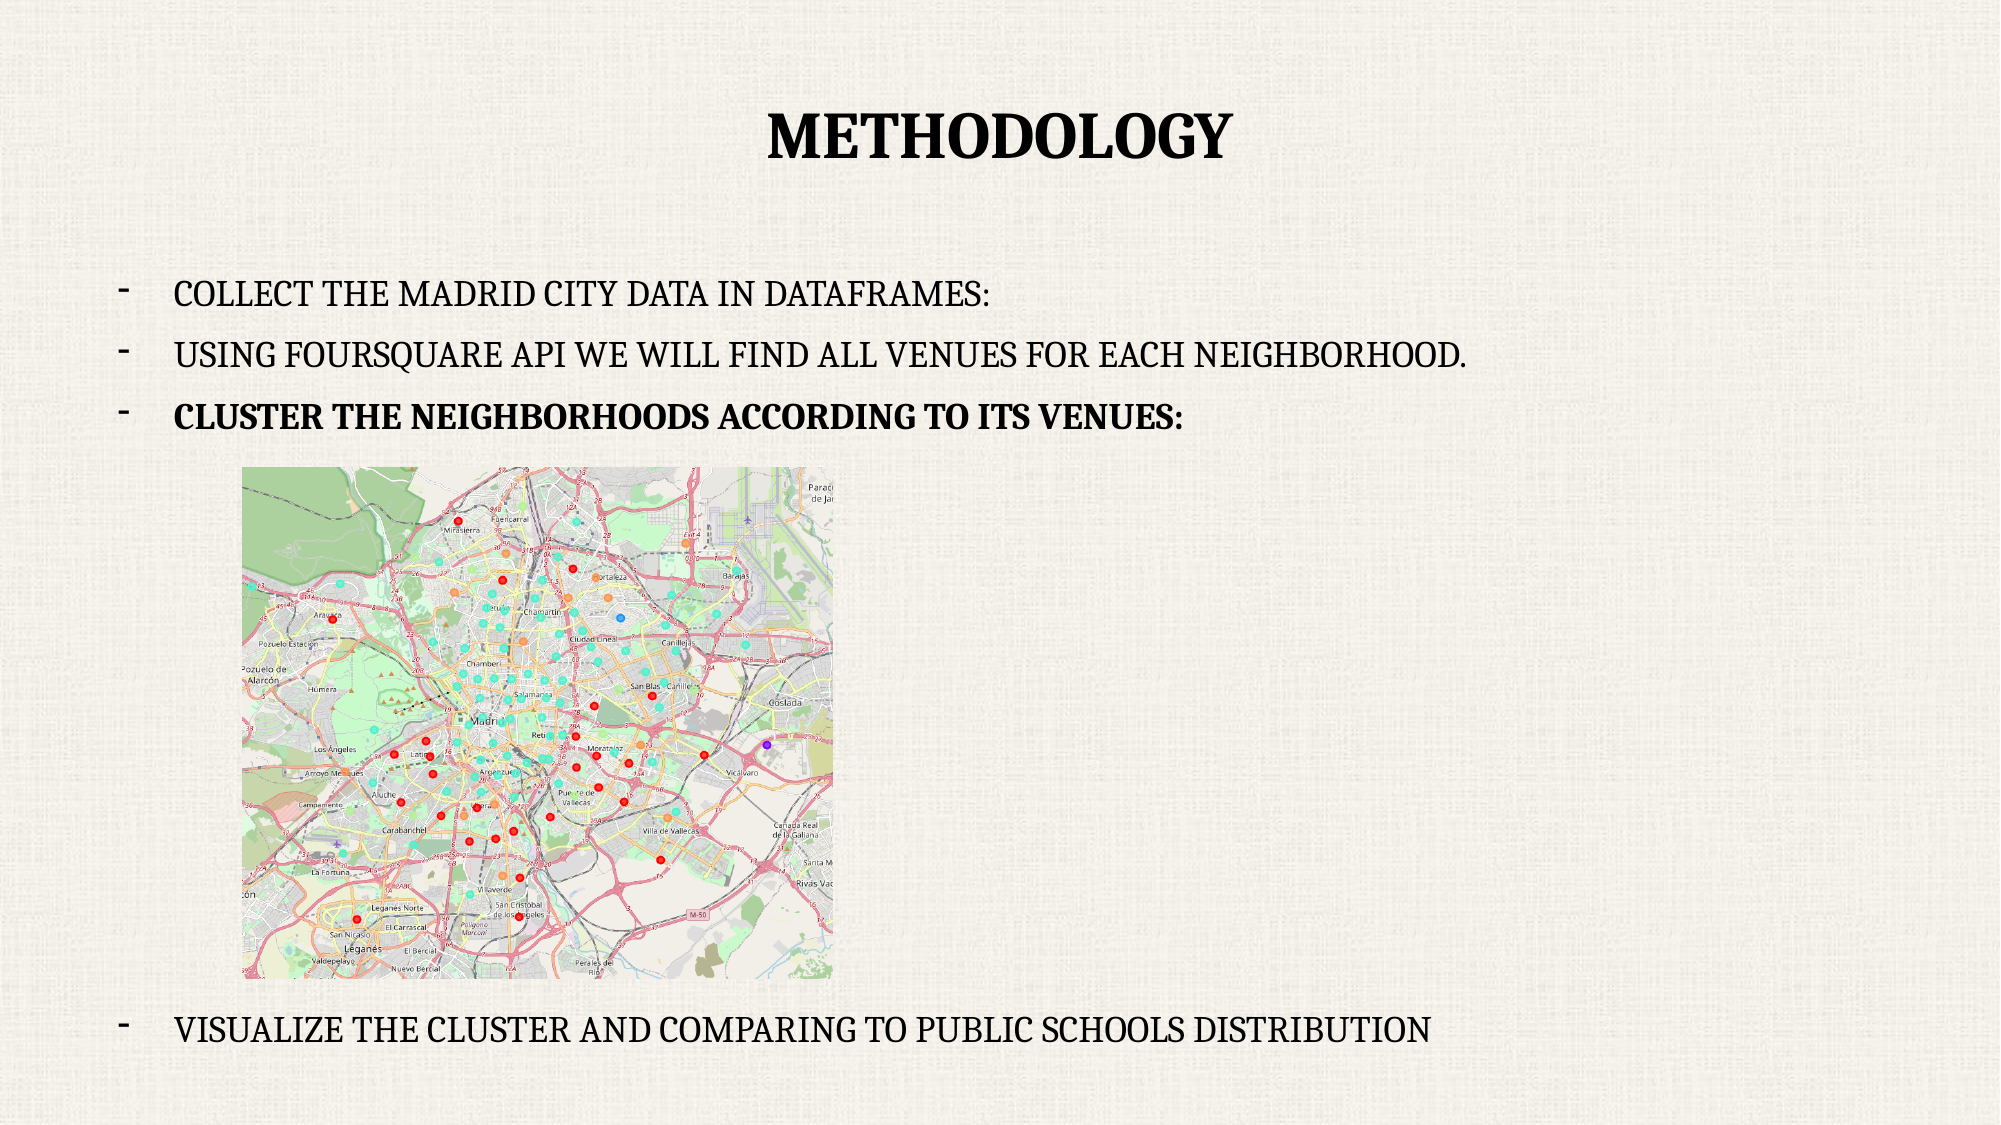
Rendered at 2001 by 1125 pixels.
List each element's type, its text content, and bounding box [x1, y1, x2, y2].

picture [242, 467, 833, 979]
text_box Methodology [51, 57, 1949, 181]
text_box Collect the Madrid city data in dataframes: Using FourSquare API we will find all venues for each neighborhood. Cluster the neighborhoods according to its venues: Visualize the cluster and comparing to public schools distribution [102, 266, 1940, 1068]
